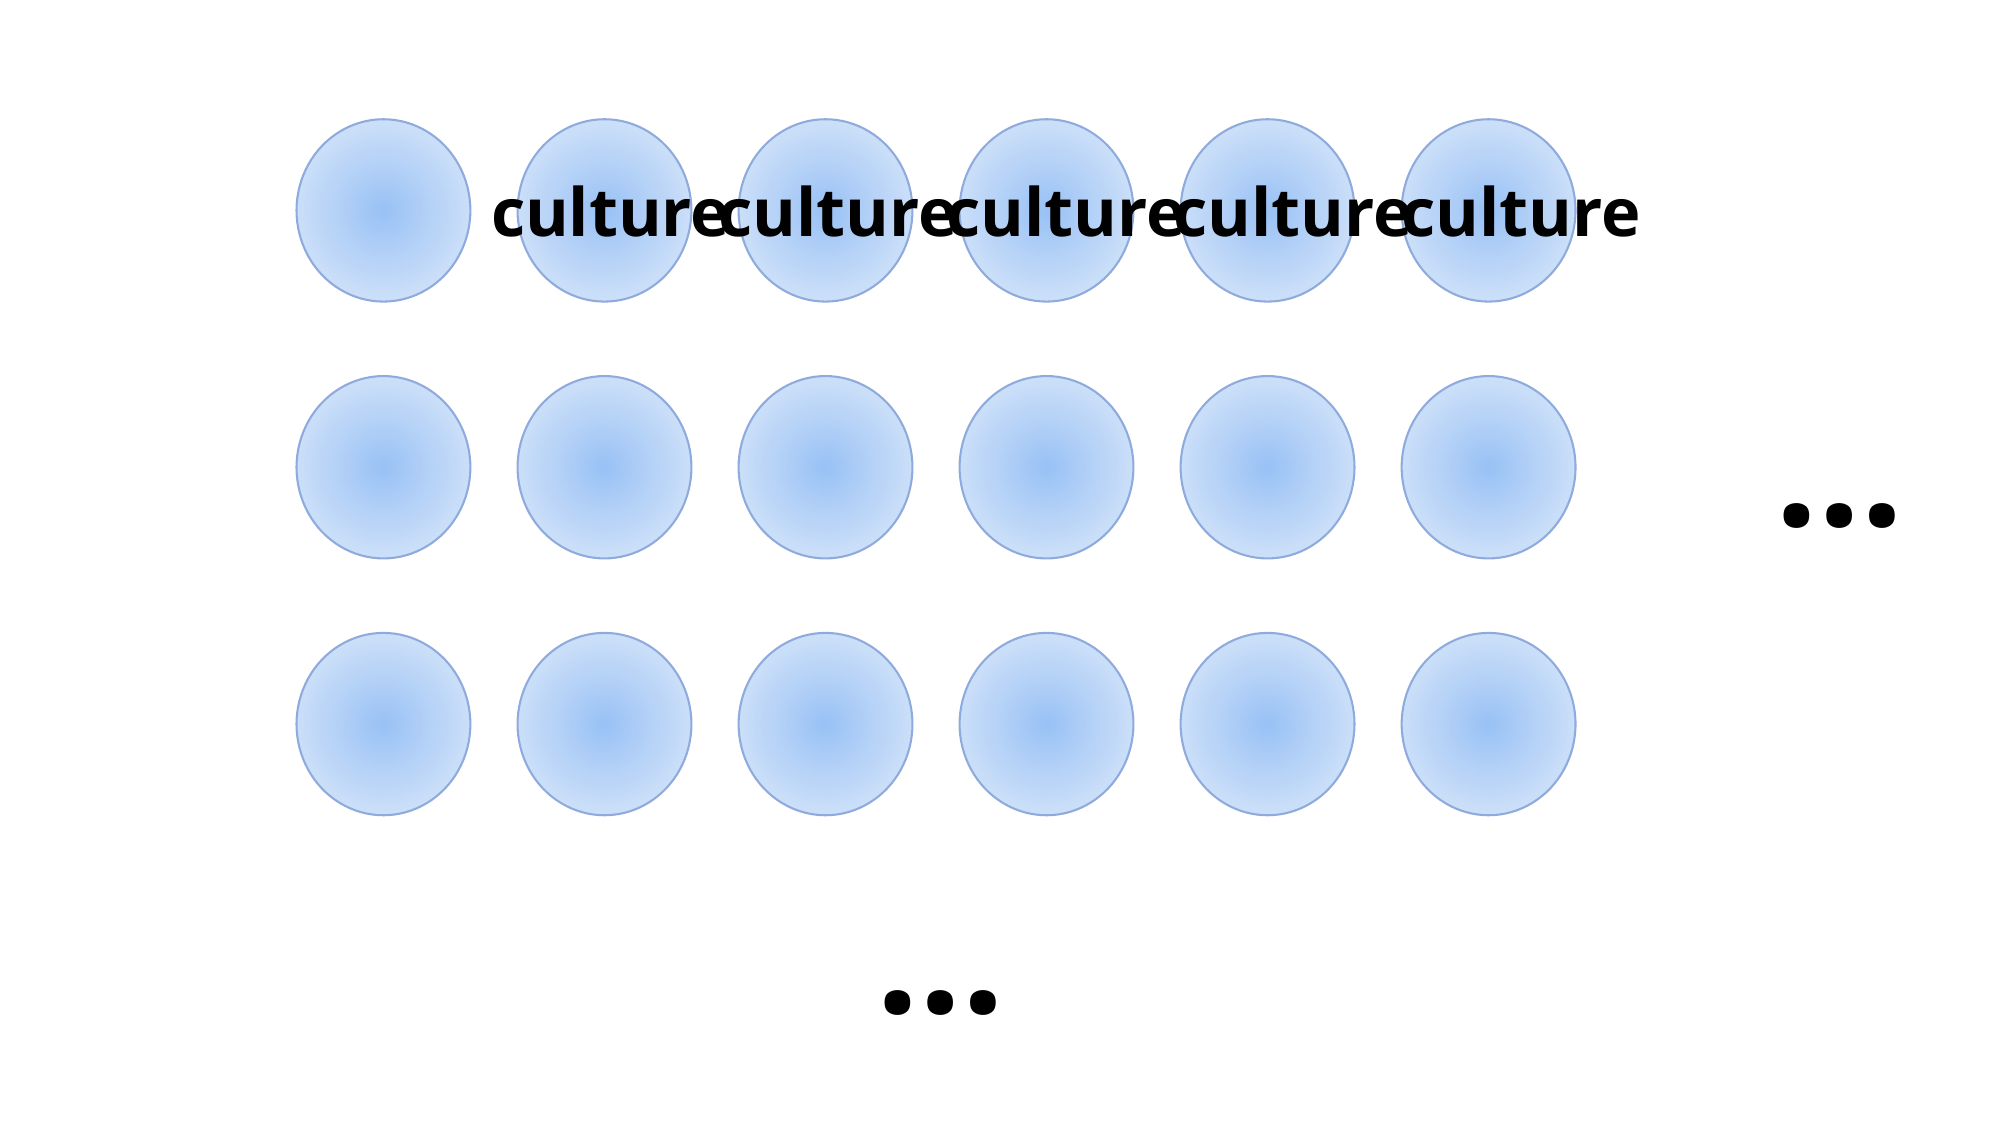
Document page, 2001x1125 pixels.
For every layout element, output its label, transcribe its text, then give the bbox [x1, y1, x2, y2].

text_box [750, 258, 901, 303]
text_box [737, 375, 914, 560]
text_box [958, 631, 1135, 817]
text_box [295, 631, 472, 817]
text_box [1192, 258, 1343, 303]
text_box culture [450, 162, 677, 258]
text_box [529, 118, 680, 162]
text_box culture [677, 162, 905, 258]
text_box [1413, 258, 1564, 303]
text_box [1179, 375, 1356, 560]
text_box [1179, 631, 1356, 817]
text_box [1400, 631, 1577, 817]
text_box [295, 118, 459, 303]
text_box [516, 375, 693, 560]
text_box culture [905, 162, 1132, 258]
text_box culture [1132, 162, 1360, 258]
text_box [1413, 118, 1564, 162]
text_box [971, 258, 1122, 303]
text_box [750, 118, 901, 162]
text_box … [780, 855, 1102, 1051]
text_box [516, 631, 693, 817]
text_box [971, 118, 1122, 162]
text_box … [1678, 368, 2000, 564]
text_box [958, 375, 1135, 560]
text_box [529, 258, 680, 303]
text_box [1192, 118, 1343, 162]
text_box [295, 375, 472, 560]
text_box [737, 631, 914, 817]
text_box [1400, 375, 1577, 560]
text_box culture [1360, 162, 1682, 258]
